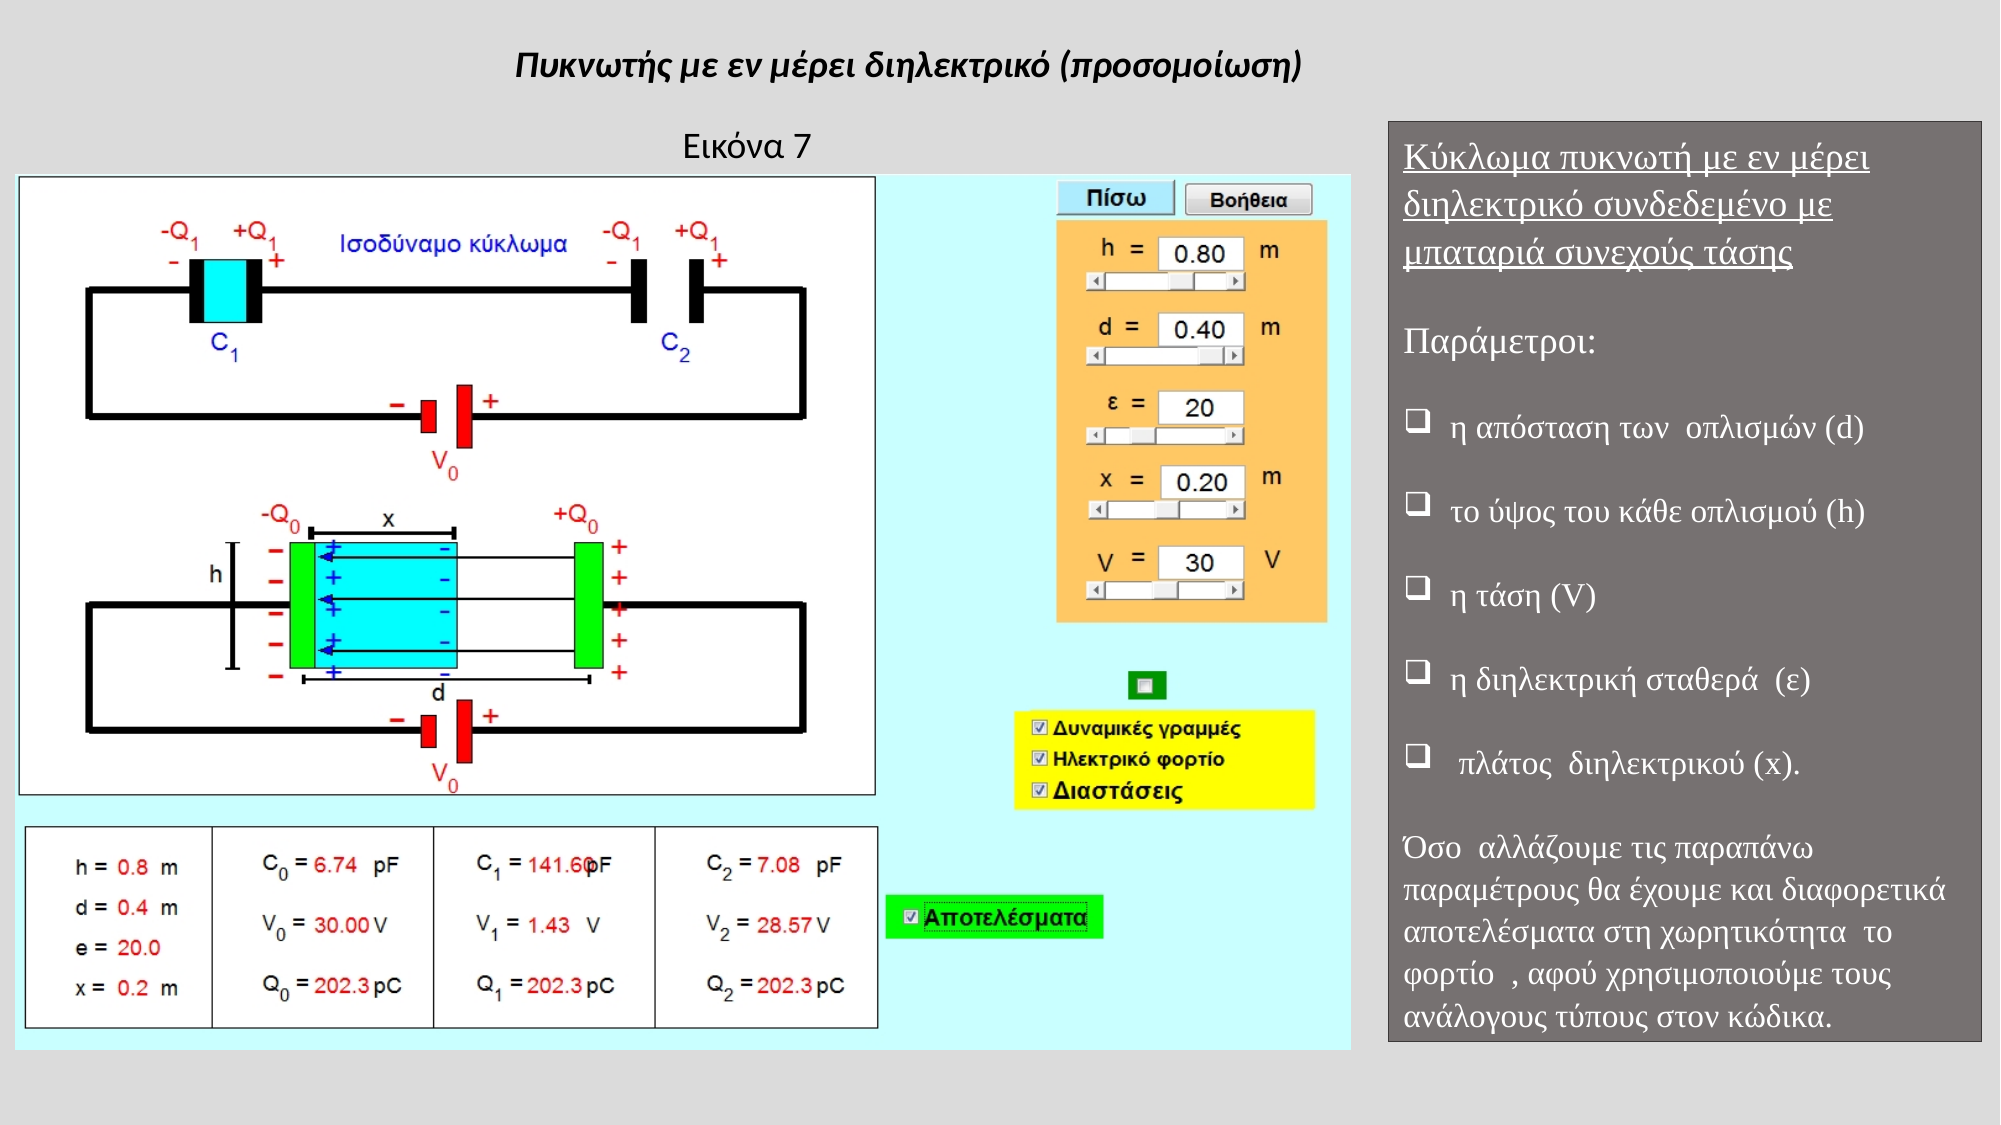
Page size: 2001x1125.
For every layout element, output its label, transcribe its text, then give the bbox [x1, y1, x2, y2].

text_box Κύκλωμα πυκνωτή με εν μέρει διηλεκτρικό συνδεδεμένο με μπαταριά συνεχούς τάσης Παράμετροι: η απόσταση των οπλισμών (d) το ύψος του κάθε οπλισμού (h) η τάση (V) η διηλεκτρική σταθερά (ε) πλάτος διηλεκτρικού (x). Όσο αλλάζουμε τις παραπάνω παραμέτρους θα έχουμε και διαφορετικά αποτελέσματα στη χωρητικότητα το φορτίο , αφού χρησιμοποιούμε τους ανάλογους τύπους στον κώδικα. [1388, 121, 1982, 1042]
text_box Εικόνα 7 [667, 113, 1033, 174]
picture [15, 174, 1351, 1050]
text_box Πυκνωτής με εν μέρει διηλεκτρικό (προσομοίωση) [499, 33, 1501, 93]
